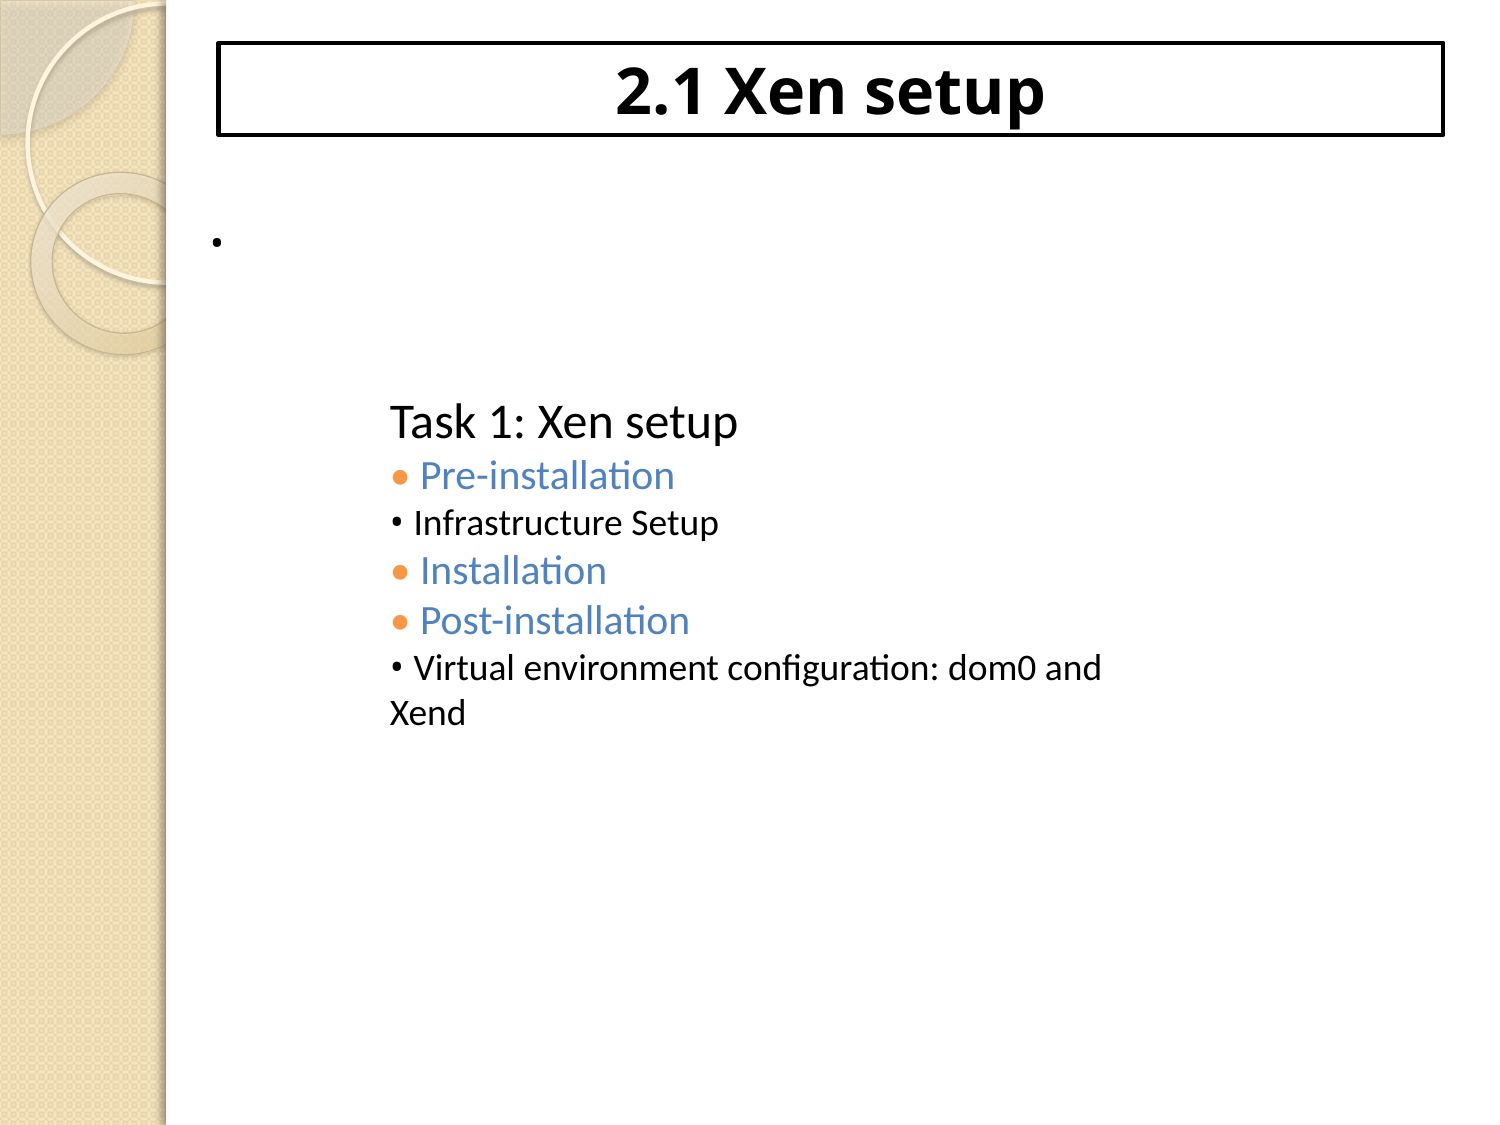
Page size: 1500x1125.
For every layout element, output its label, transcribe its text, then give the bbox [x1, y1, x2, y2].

title 2.1 Xen setup [216, 41, 1445, 137]
text_box Task 1: Xen setup • Pre-installation • Infrastructure Setup • Installation • Post-installation • Virtual environment configuration: dom0 and Xend [374, 380, 1125, 741]
list . [180, 172, 1482, 1083]
